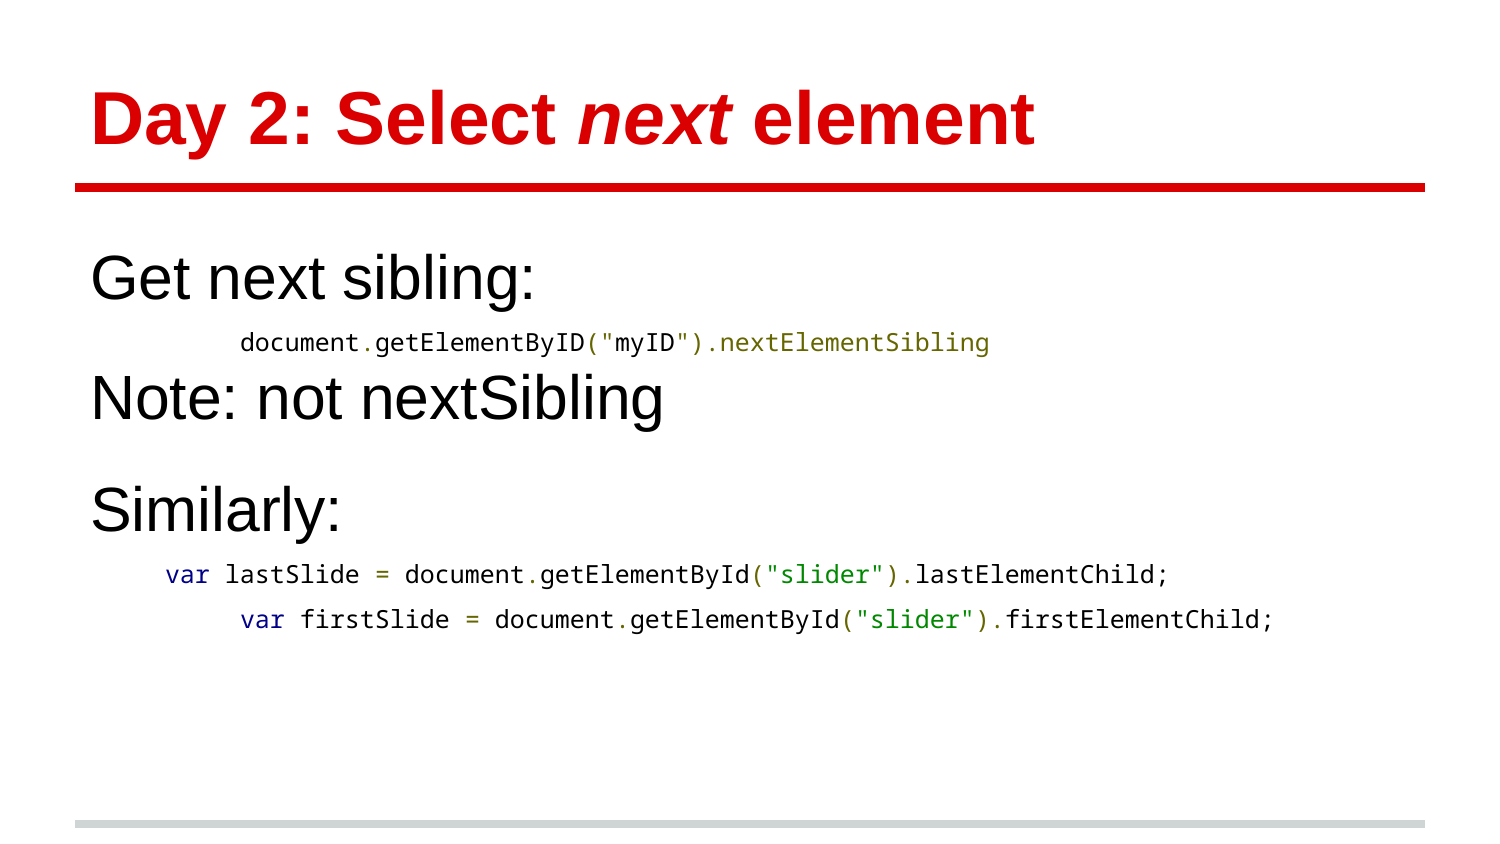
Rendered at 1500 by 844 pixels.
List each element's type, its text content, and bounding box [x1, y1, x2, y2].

list Get next sibling: document.getElementByID("myID").nextElementSibling Note: not nextSibling Similarly: var lastSlide = document.getElementById("slider").lastElementChild; var firstSlide = document.getElementById("slider").firstElementChild; [75, 184, 1425, 796]
title Day 2: Select next element [75, 33, 1425, 175]
